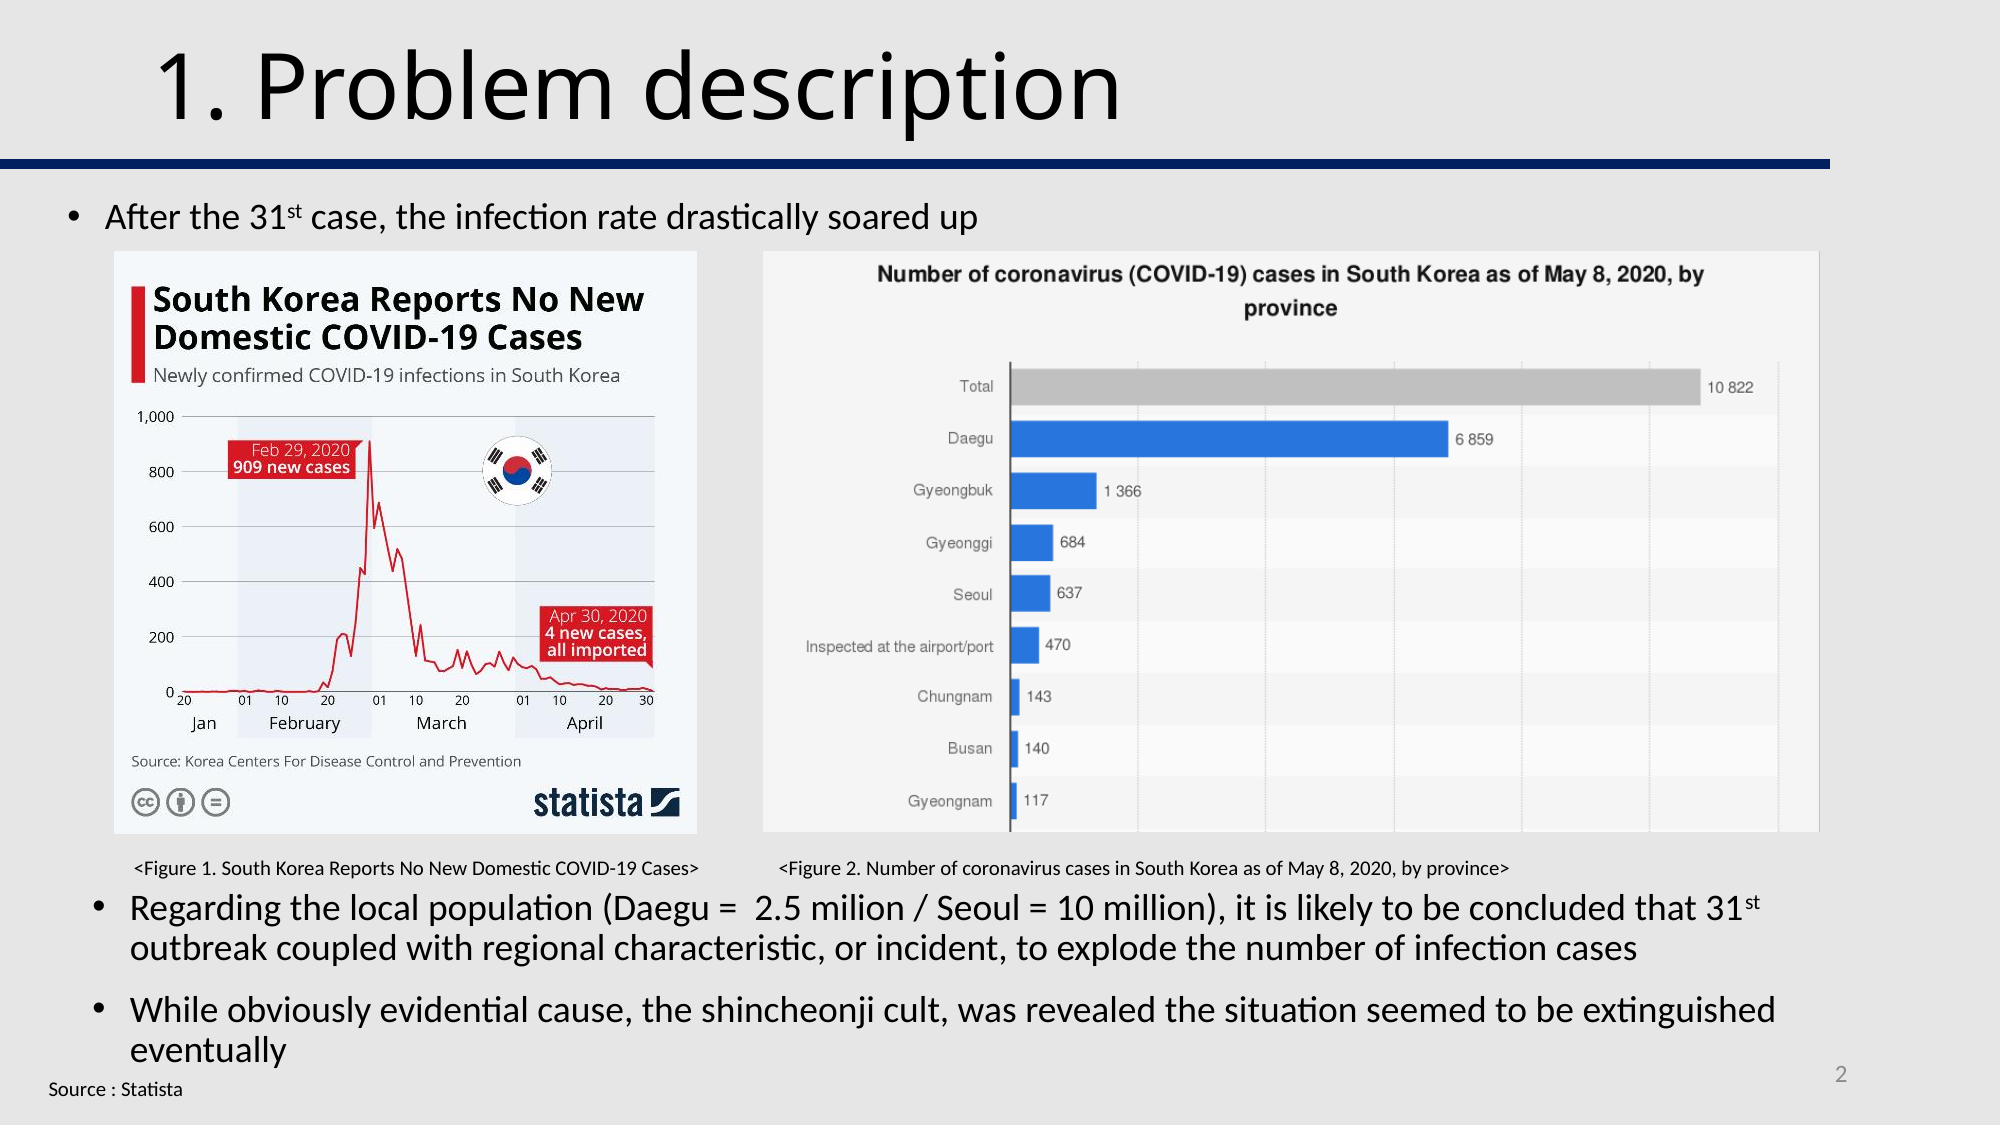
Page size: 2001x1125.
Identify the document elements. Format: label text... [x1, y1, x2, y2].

picture [114, 251, 697, 834]
list After the 31st case, the infection rate drastically soared up [52, 189, 1778, 278]
text_box 1. Problem description [137, 13, 1863, 167]
text_box <Figure 1. South Korea Reports No New Domestic COVID-19 Cases> [119, 847, 715, 888]
picture [763, 251, 1820, 832]
text_box <Figure 2. Number of coronavirus cases in South Korea as of May 8, 2020, by province> [763, 847, 1613, 888]
text_box Source : Statista [33, 1068, 199, 1109]
slide_number 2 [1412, 1042, 1863, 1103]
text_box Regarding the local population (Daegu = 2.5 milion / Seoul = 10 million), it is likely to be concluded that 31st outbreak coupled with regional characteristic, or incident, to explode the number of infection cases While obviously evidential cause, the shincheonji cult, was revealed the situation seemed to be extinguished eventually [77, 880, 1803, 1087]
